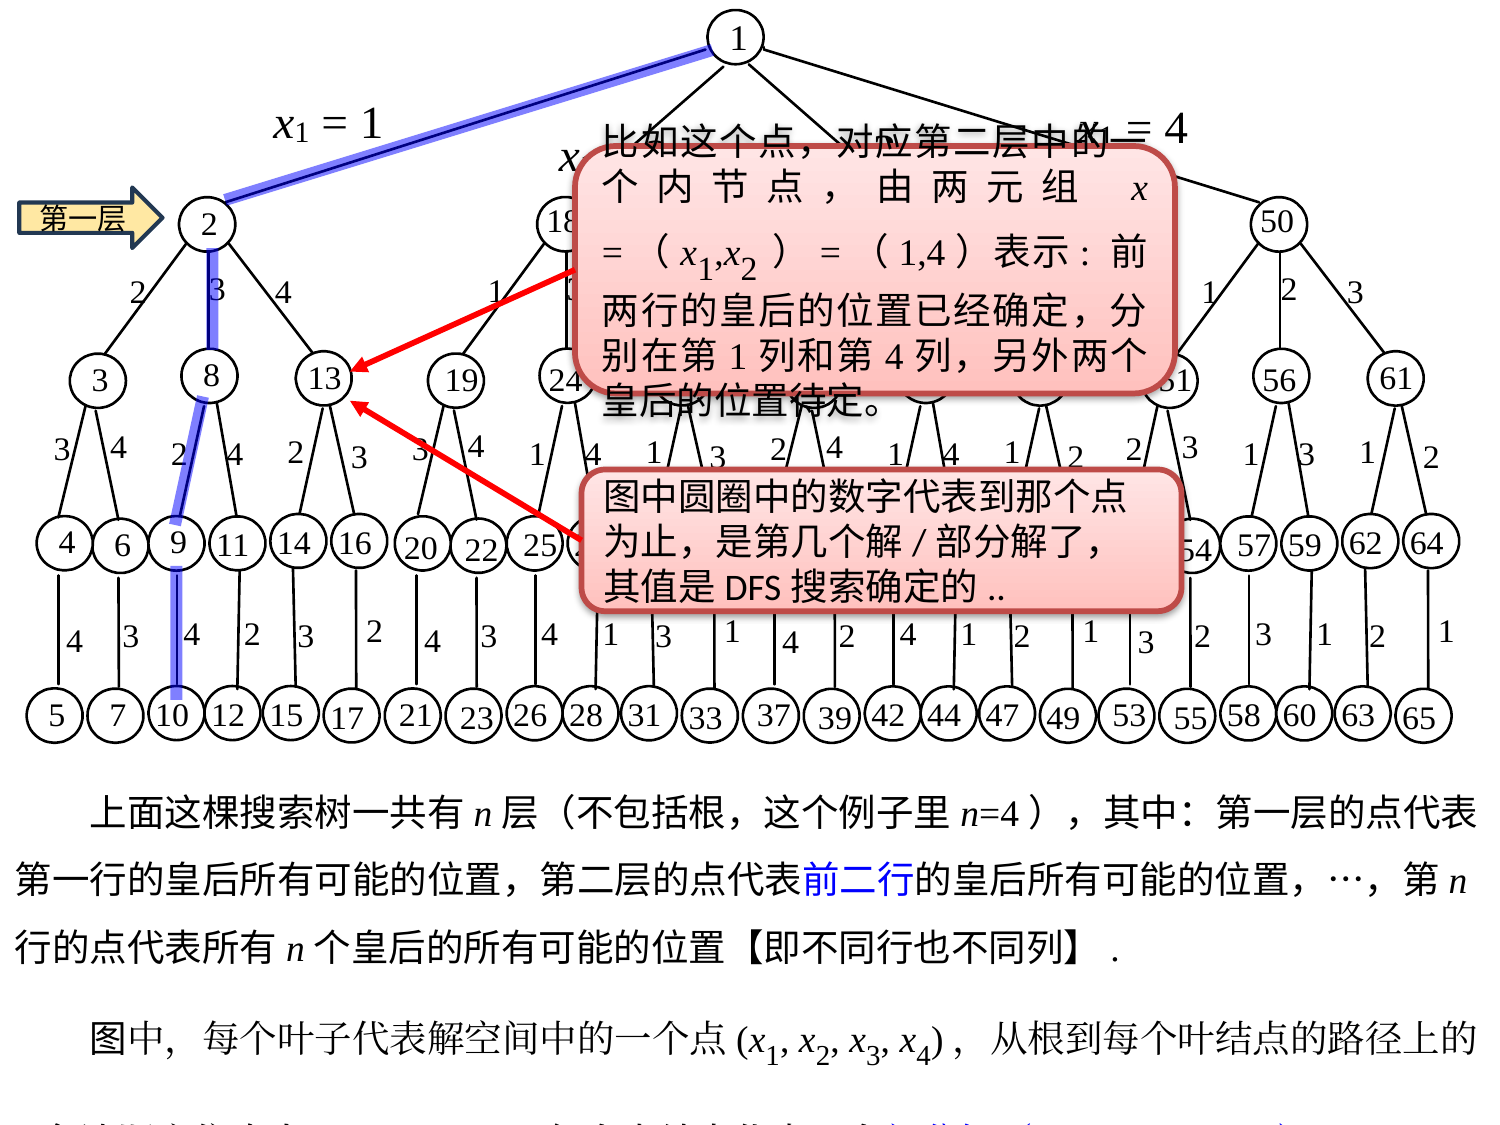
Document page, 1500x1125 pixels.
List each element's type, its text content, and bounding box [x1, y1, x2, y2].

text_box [174, 49, 713, 701]
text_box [19, 0, 1500, 794]
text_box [716, 400, 1182, 612]
text_box 上面这棵搜索树一共有n层（不包括根，这个例子里n=4），其中：第一层的点代表第一行的皇后所有可能的位置，第二层的点代表前二行的皇后所有可能的位置，…，第n行的点代表所有n个皇后的所有可能的位置【即不同行也不同列】. 图中，每个叶子代表解空间中的一个点(x1, x2, x3, x4)，从根到每个叶结点的路径上的4条边顺序依次为x1, x2, x3, x4。每个内结点代表一个部分解（partial solution）。 [0, 758, 1500, 1125]
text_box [716, 145, 1176, 394]
